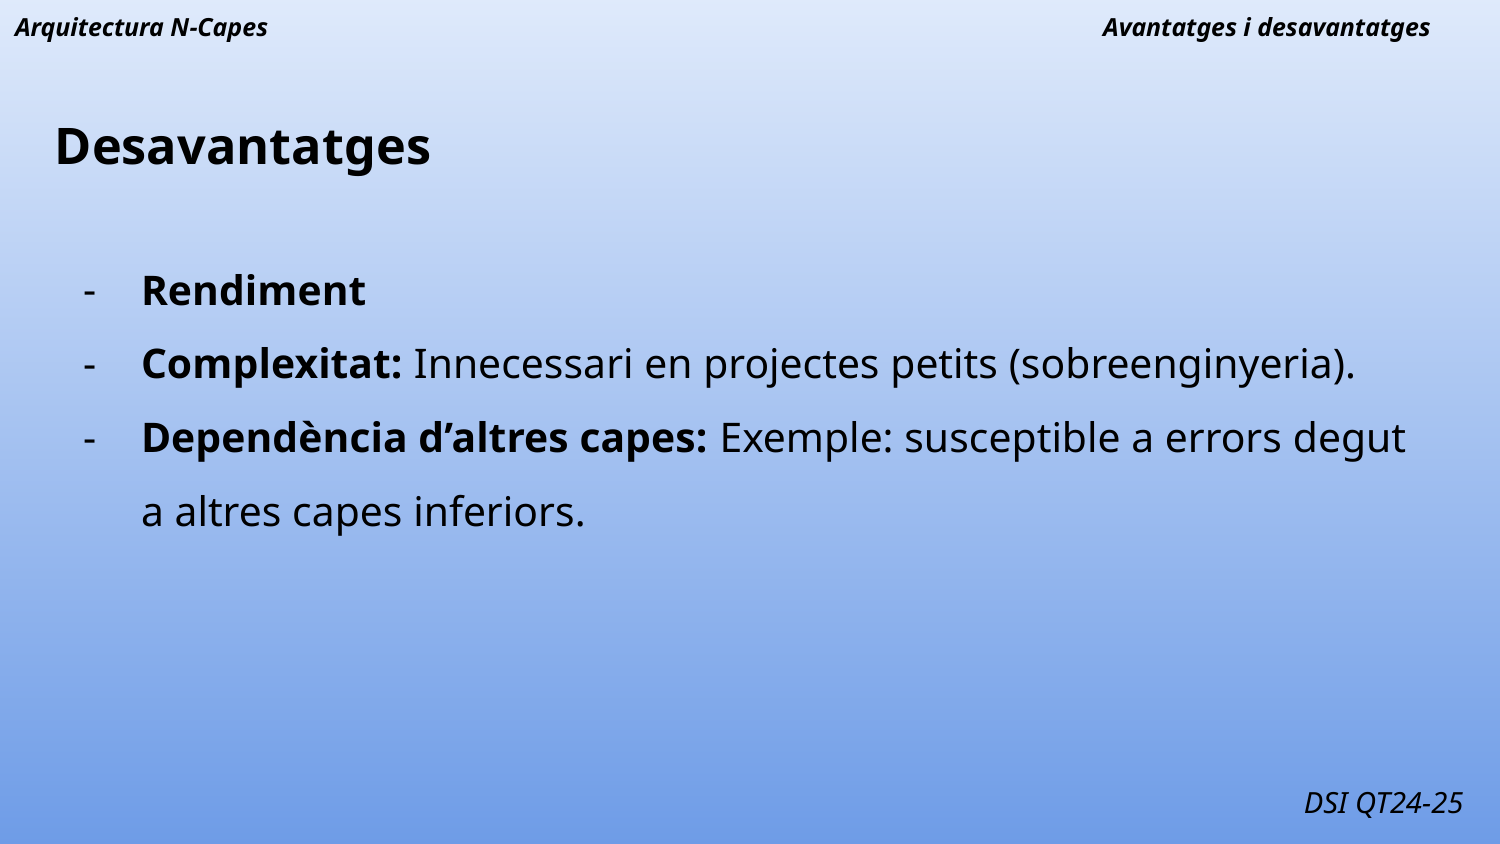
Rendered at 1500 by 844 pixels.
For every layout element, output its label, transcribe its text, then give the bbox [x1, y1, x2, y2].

list Rendiment Complexitat: Innecessari en projectes petits (sobreenginyeria). Dependència d’altres capes: Exemple: susceptible a errors degut a altres capes inferiors. [51, 224, 1449, 742]
subtitle DSI QT24-25 [1289, 773, 1500, 844]
title Desavantatges [40, 98, 1438, 193]
subtitle Avantatges i desavantatges [1088, 0, 1500, 61]
subtitle Arquitectura N-Capes [0, 0, 333, 61]
